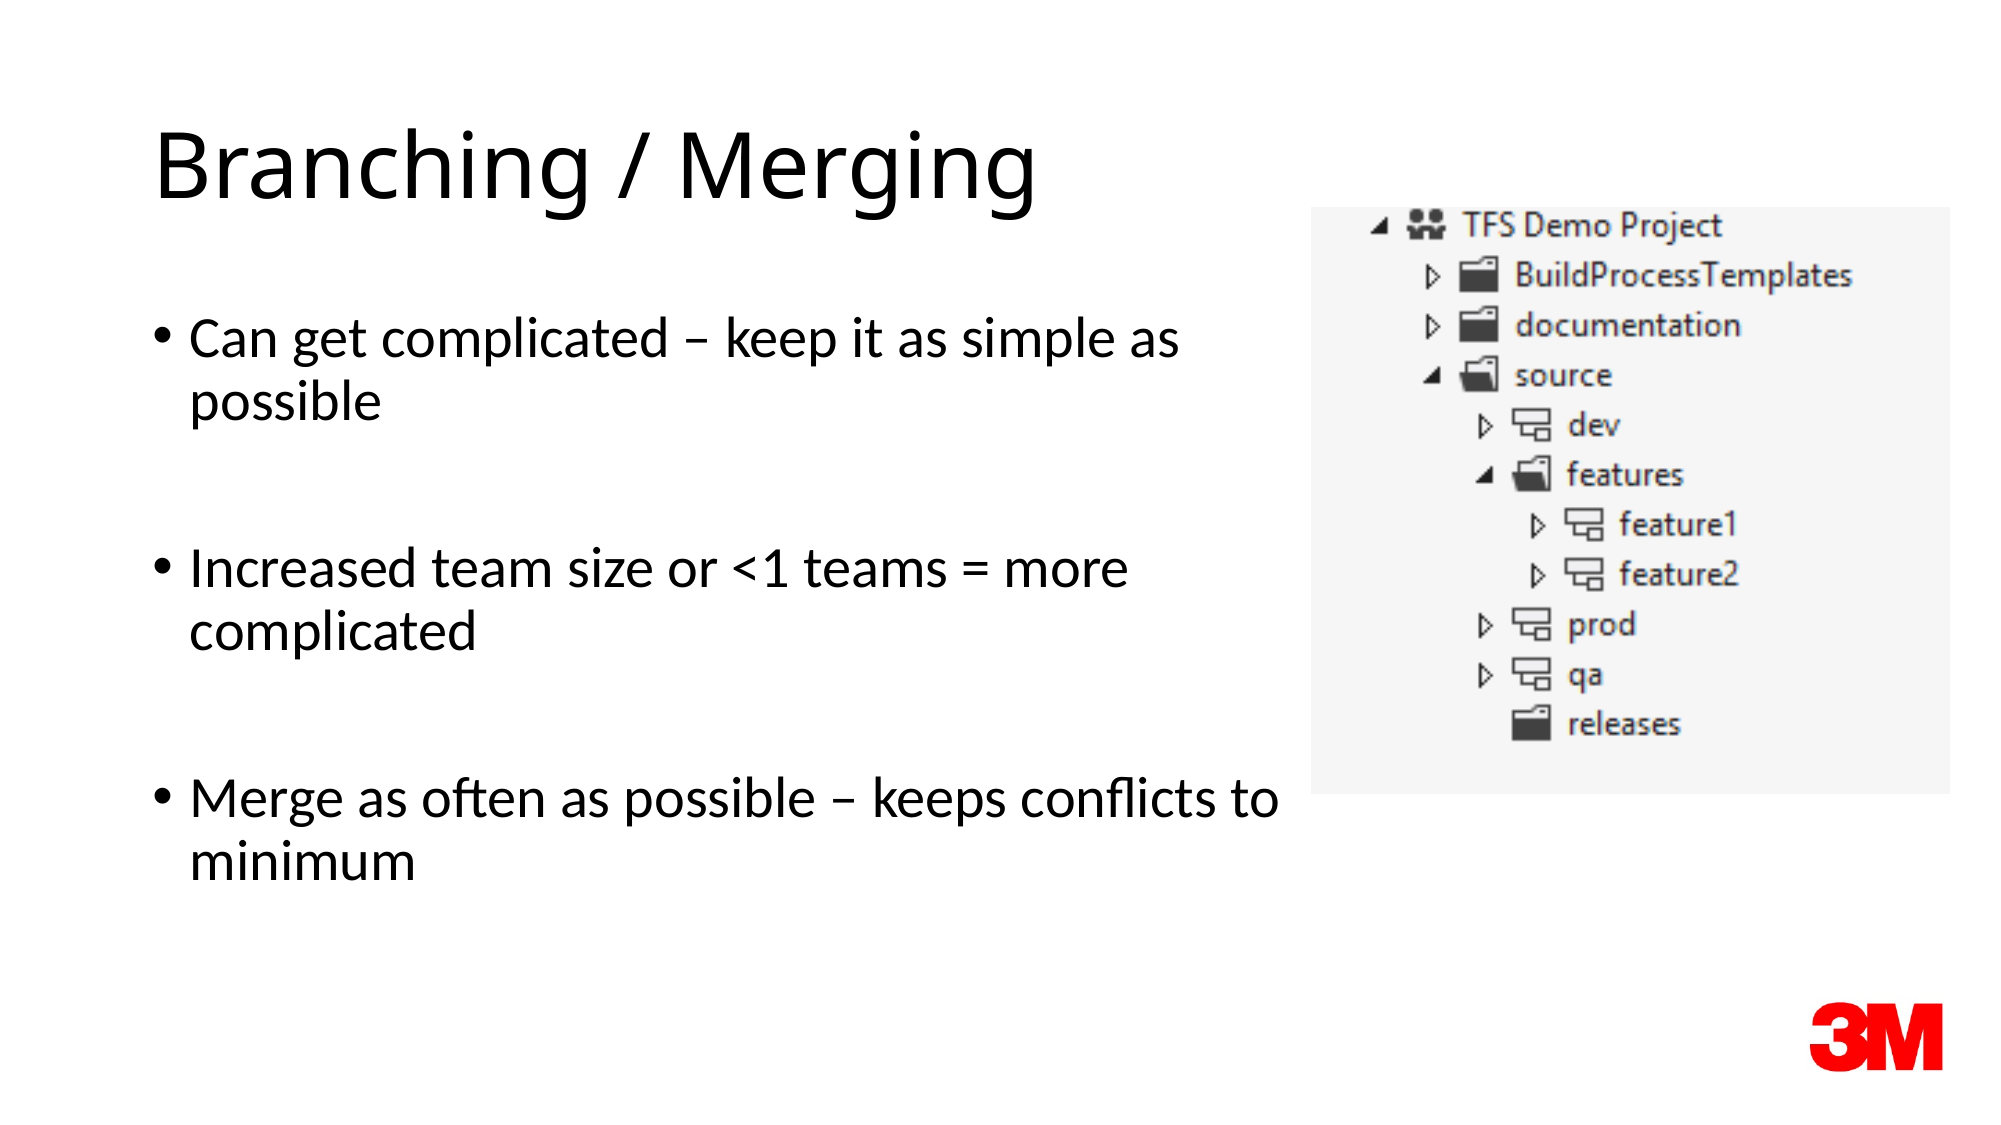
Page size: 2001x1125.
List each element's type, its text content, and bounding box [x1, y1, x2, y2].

picture [1806, 995, 1950, 1076]
list Can get complicated – keep it as simple as possible Increased team size or <1 teams = more complicated Merge as often as possible – keeps conflicts to minimum [137, 299, 1312, 1014]
picture [1311, 207, 1950, 794]
title Branching / Merging [137, 59, 1863, 278]
